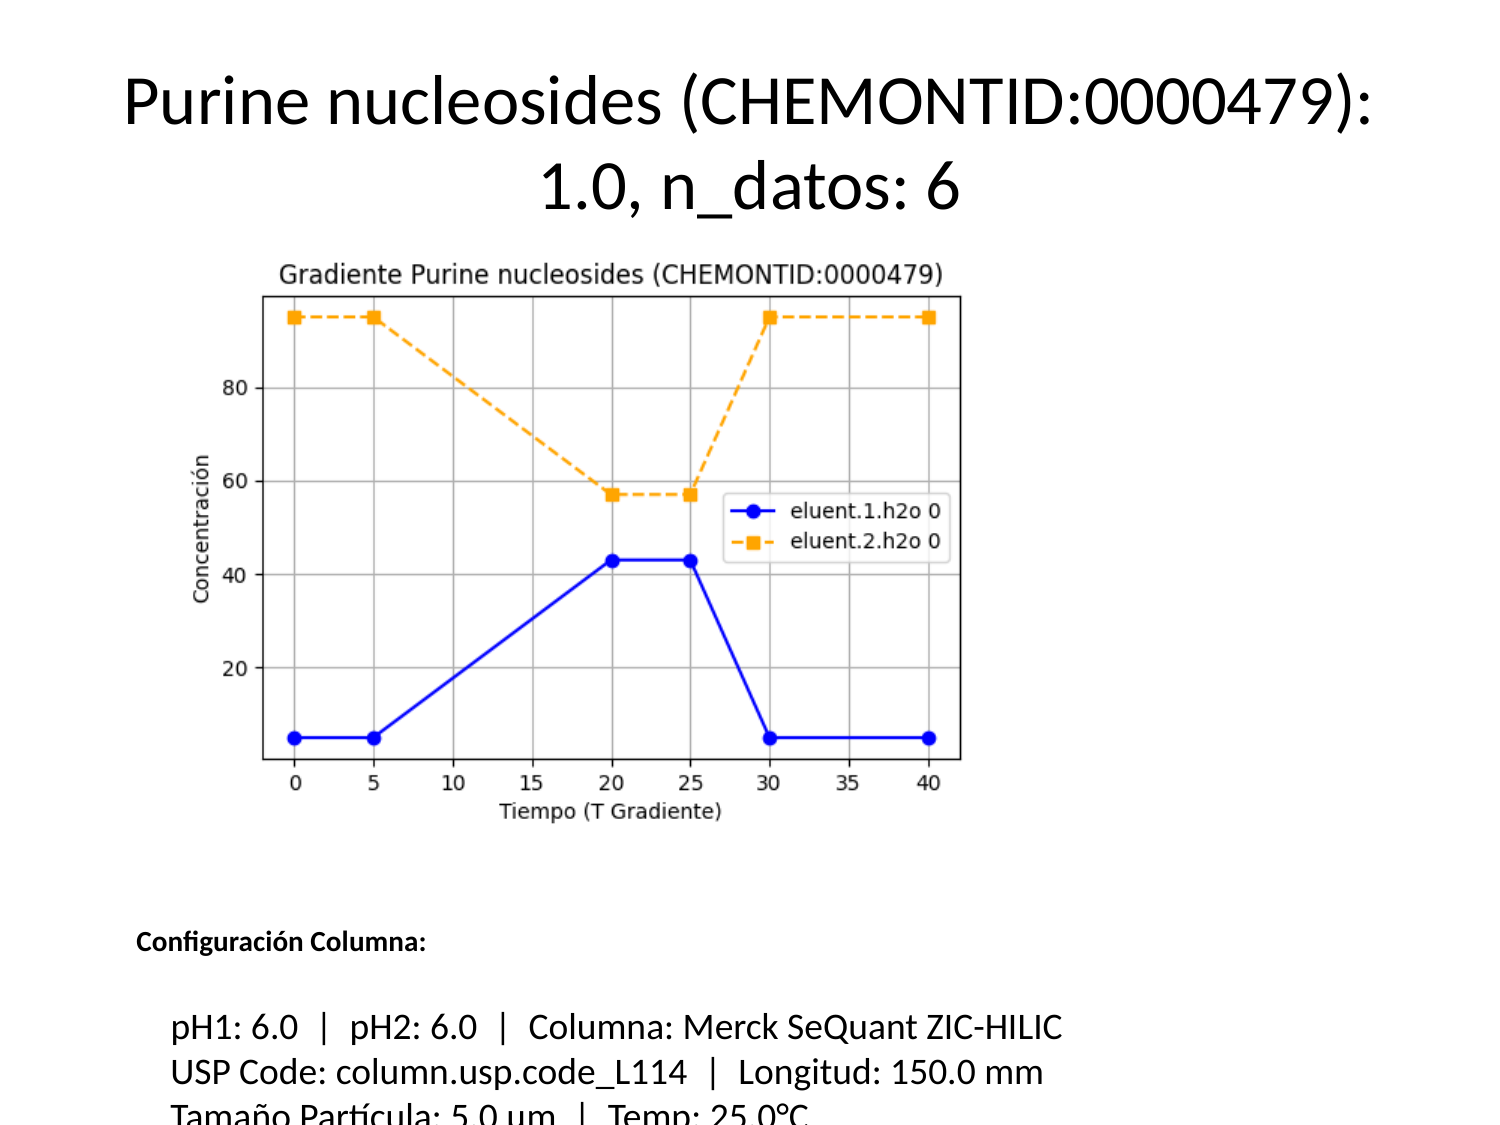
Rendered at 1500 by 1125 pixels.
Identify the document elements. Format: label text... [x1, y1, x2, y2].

picture [149, 224, 1051, 826]
text_box Configuración Columna: pH1: 6.0 | pH2: 6.0 | Columna: Merck SeQuant ZIC-HILIC USP Code: column.usp.code_L114 | Longitud: 150.0 mm Tamaño Partícula: 5.0 µm | Temp: 25.0°C Flujo: 0.75 mL/min | T0: 0.441 min [121, 869, 1079, 1125]
title Purine nucleosides (CHEMONTID:0000479): 1.0, n_datos: 6 [75, 45, 1425, 233]
